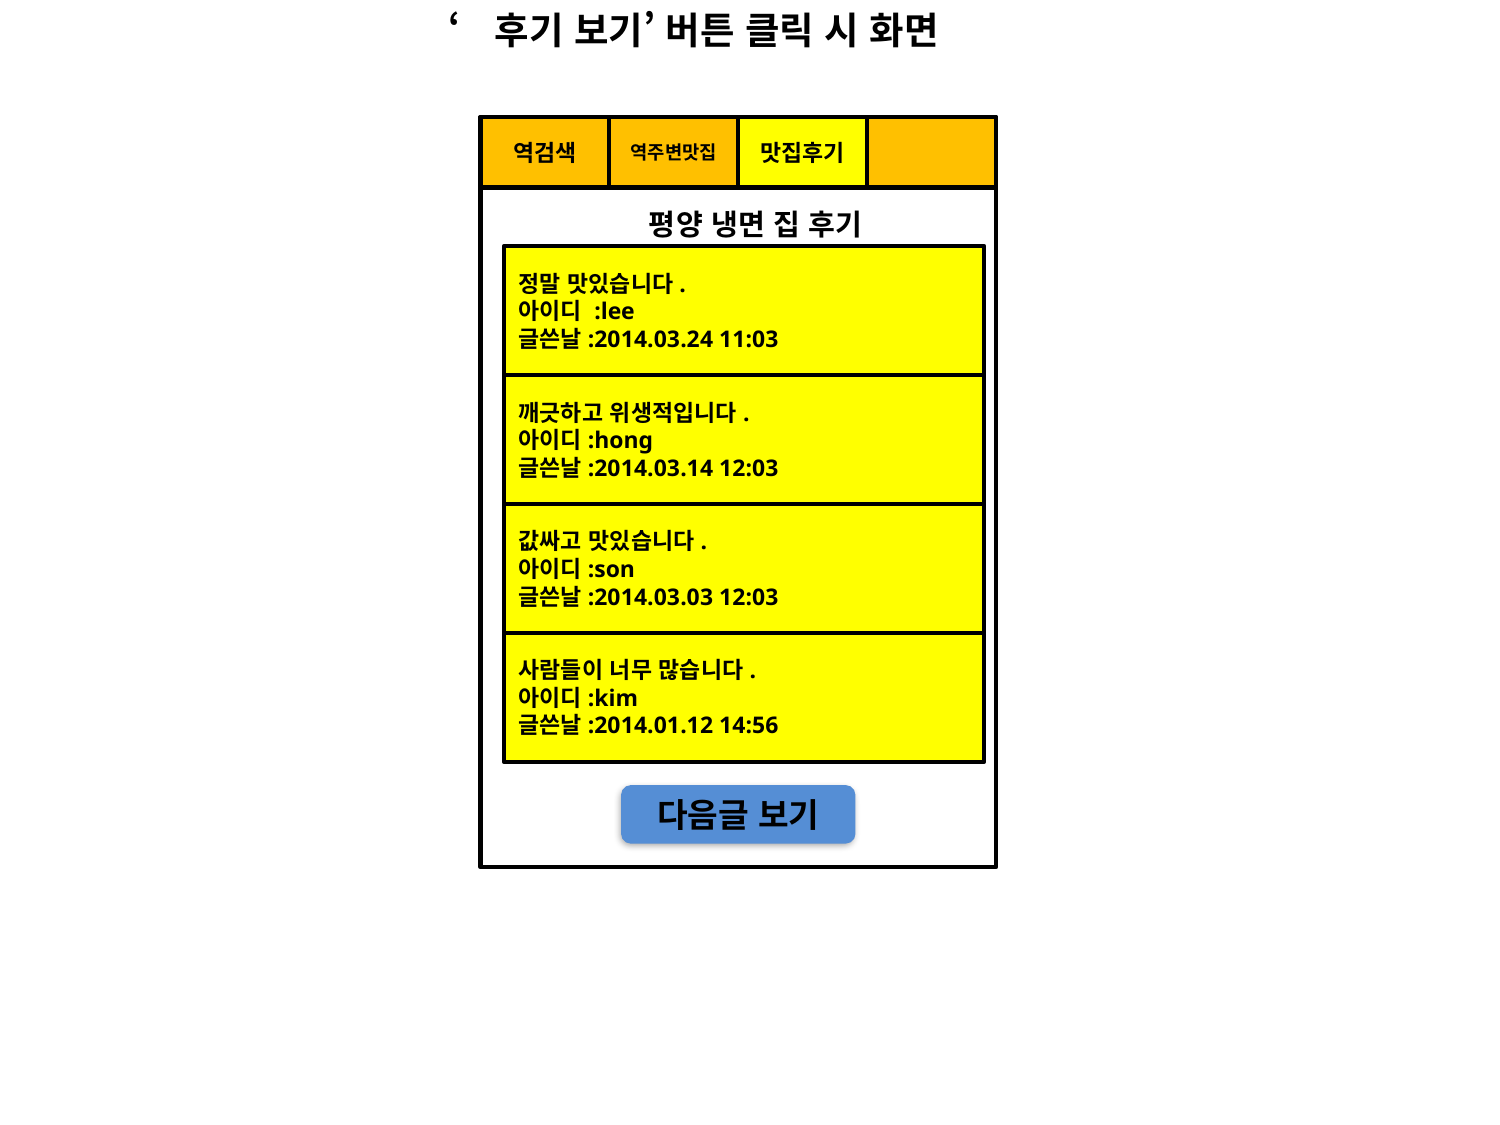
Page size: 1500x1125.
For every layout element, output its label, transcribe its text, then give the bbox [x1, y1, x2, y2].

text_box 정말 맛있습니다. 아이디 :lee 글쓴날:2014.03.24 11:03 [502, 244, 986, 373]
text_box 평양 냉면 집 후기 [574, 199, 938, 249]
text_box ‘후기 보기’ 버튼 클릭 시 화면 [433, 0, 985, 60]
text_box 값싸고 맛있습니다. 아이디:son 글쓴날:2014.03.03 12:03 [502, 502, 986, 631]
text_box 사람들이 너무 많습니다. 아이디:kim 글쓴날:2014.01.12 14:56 [502, 631, 986, 764]
text_box 역주변맛집 [607, 115, 736, 190]
text_box 다음글 보기 [621, 785, 856, 844]
text_box [478, 190, 998, 869]
text_box 깨긋하고 위생적입니다. 아이디:hong 글쓴날:2014.03.14 12:03 [502, 373, 986, 502]
text_box [865, 115, 998, 190]
text_box 맛집후기 [736, 115, 865, 190]
text_box 역검색 [478, 115, 607, 190]
